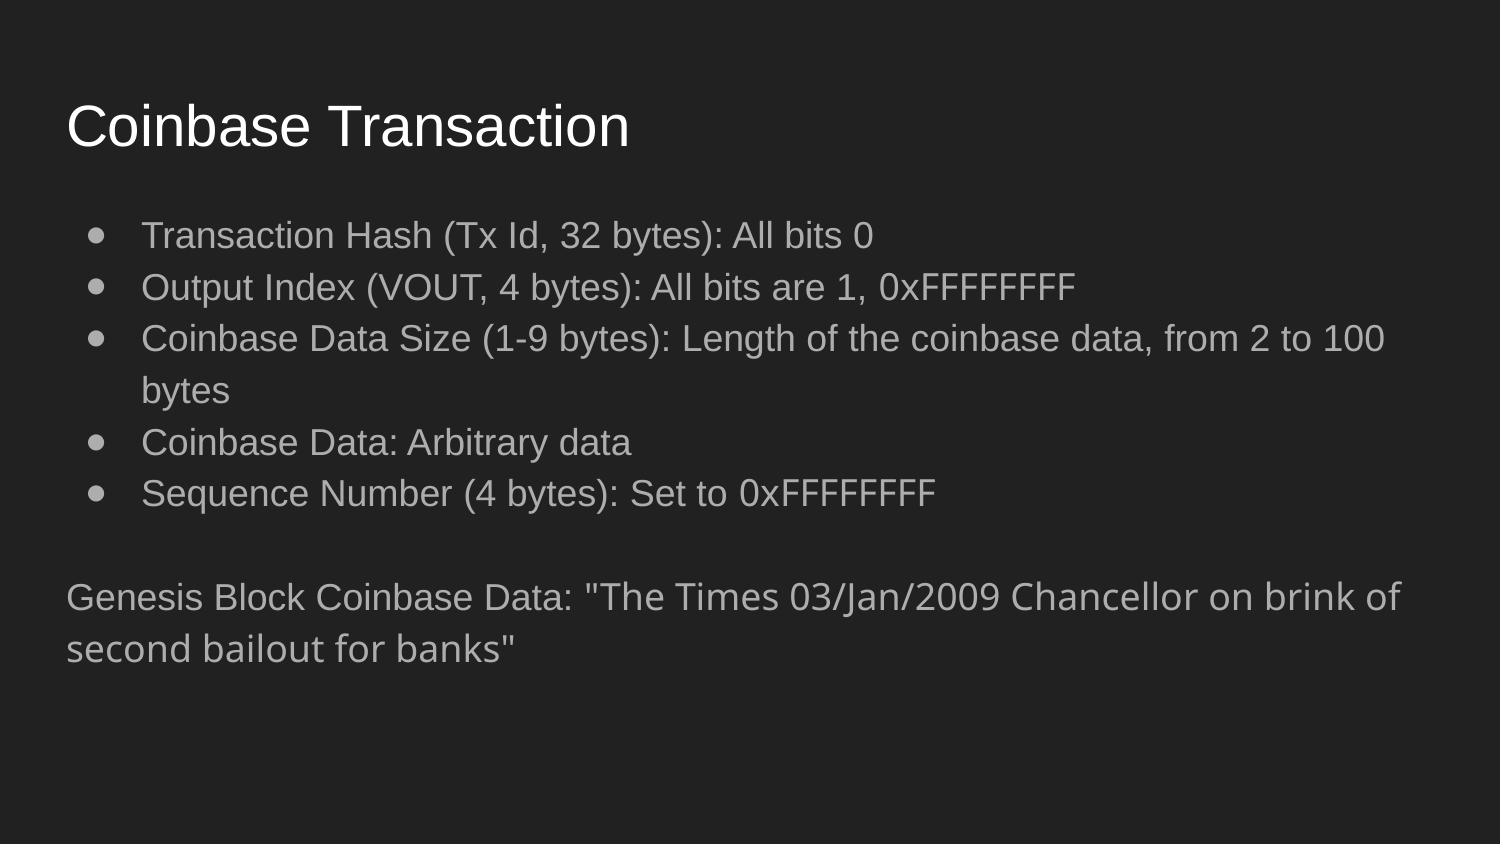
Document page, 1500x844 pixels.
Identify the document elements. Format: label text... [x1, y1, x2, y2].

list Transaction Hash (Tx Id, 32 bytes): All bits 0 Output Index (VOUT, 4 bytes): All bits are 1, 0xFFFFFFFF Coinbase Data Size (1-9 bytes): Length of the coinbase data, from 2 to 100 bytes Coinbase Data: Arbitrary data Sequence Number (4 bytes): Set to 0xFFFFFFFF Genesis Block Coinbase Data: "The Times 03/Jan/2009 Chancellor on brink of second bailout for banks" [51, 189, 1449, 750]
title Coinbase Transaction [51, 72, 1449, 167]
